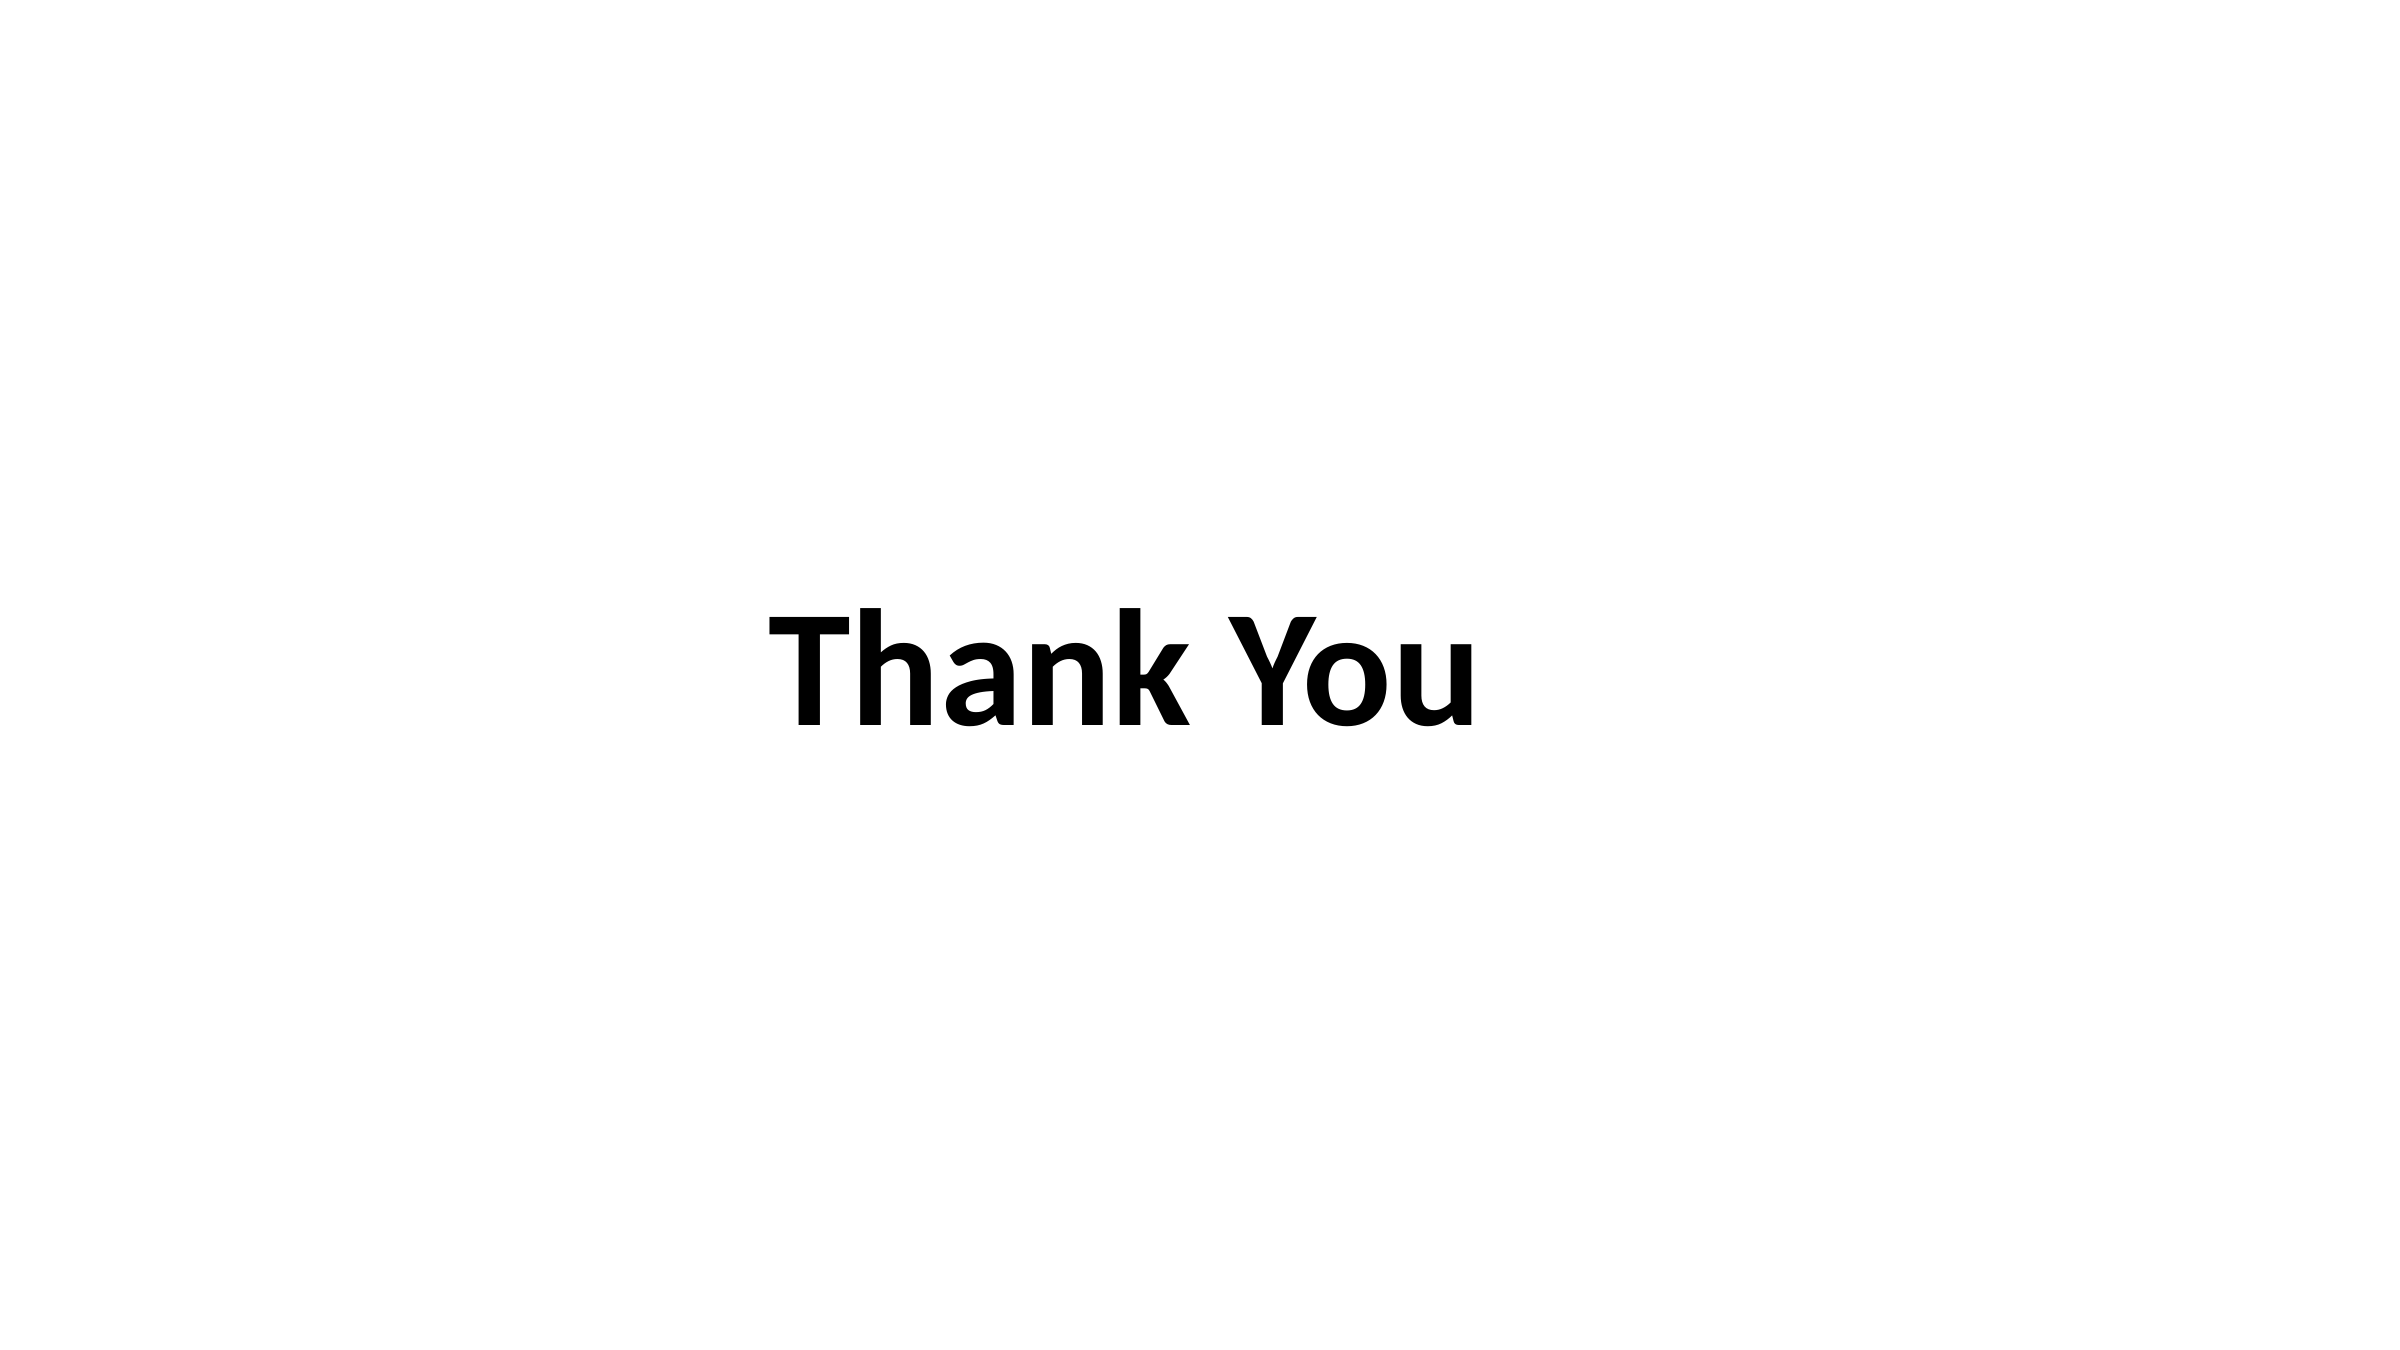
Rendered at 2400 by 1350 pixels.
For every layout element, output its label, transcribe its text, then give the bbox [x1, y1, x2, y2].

text_box Thank You [753, 551, 1536, 766]
